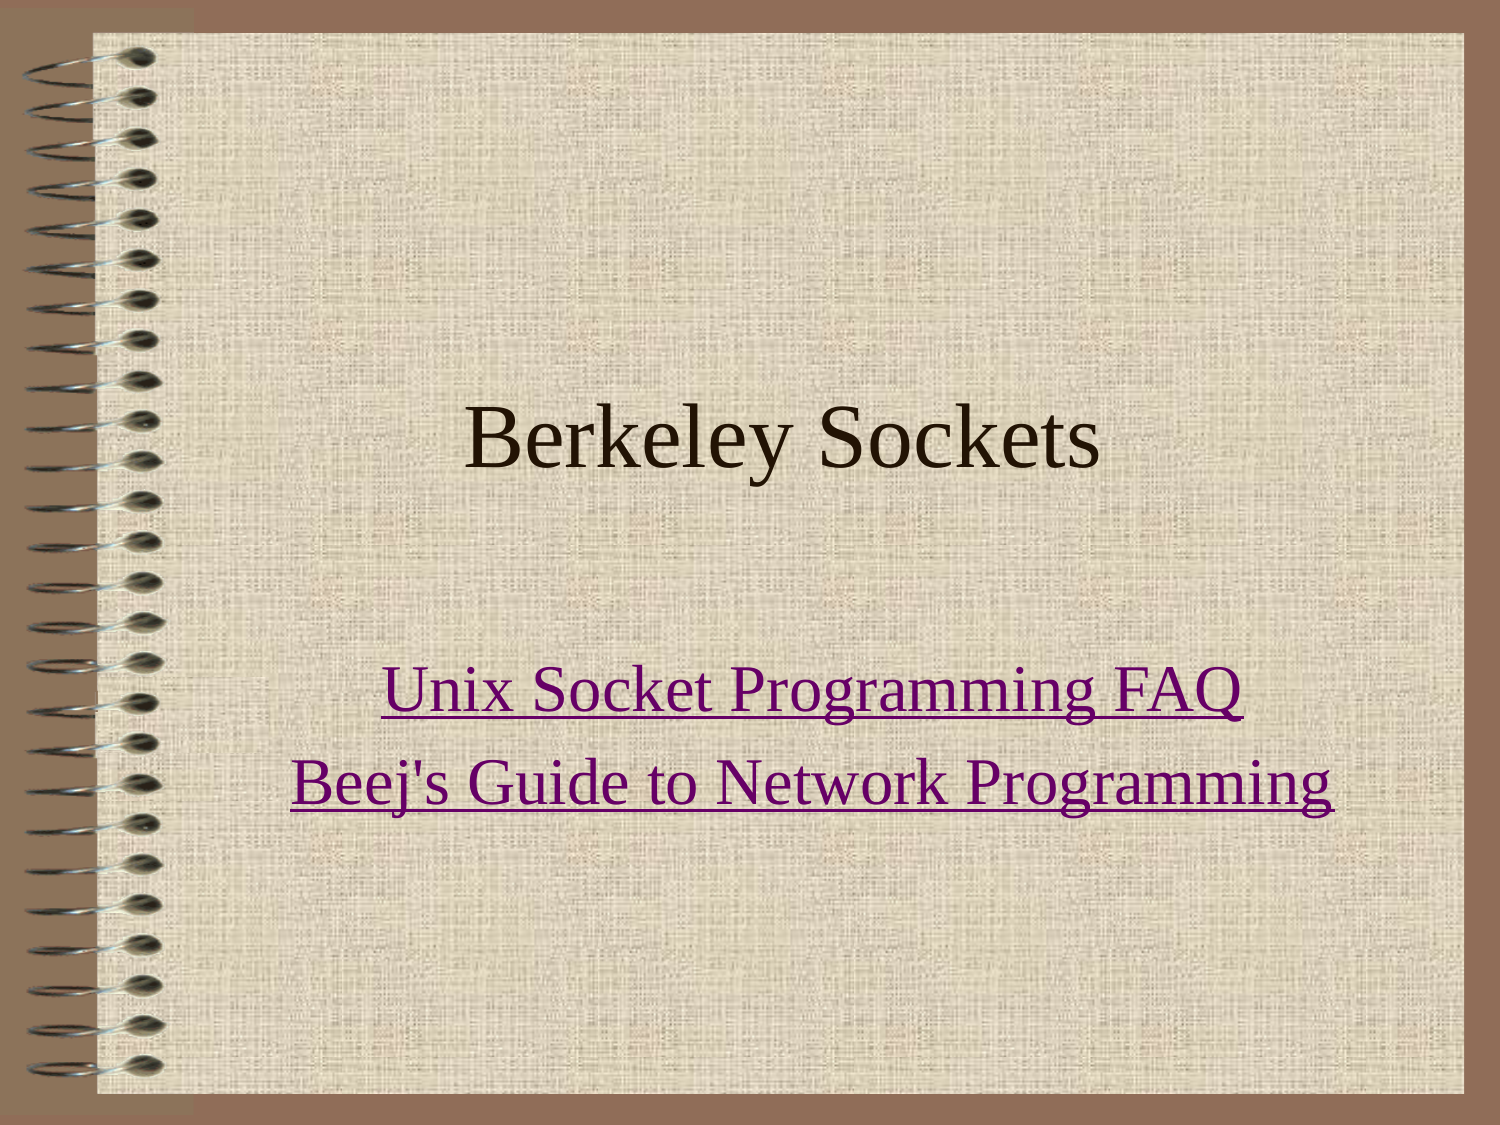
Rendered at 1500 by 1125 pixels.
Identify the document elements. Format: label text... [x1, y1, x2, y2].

subtitle Unix Socket Programming FAQ Beej's Guide to Network Programming [187, 637, 1438, 929]
title Berkeley Sockets [149, 337, 1417, 526]
picture [0, 8, 1465, 1115]
